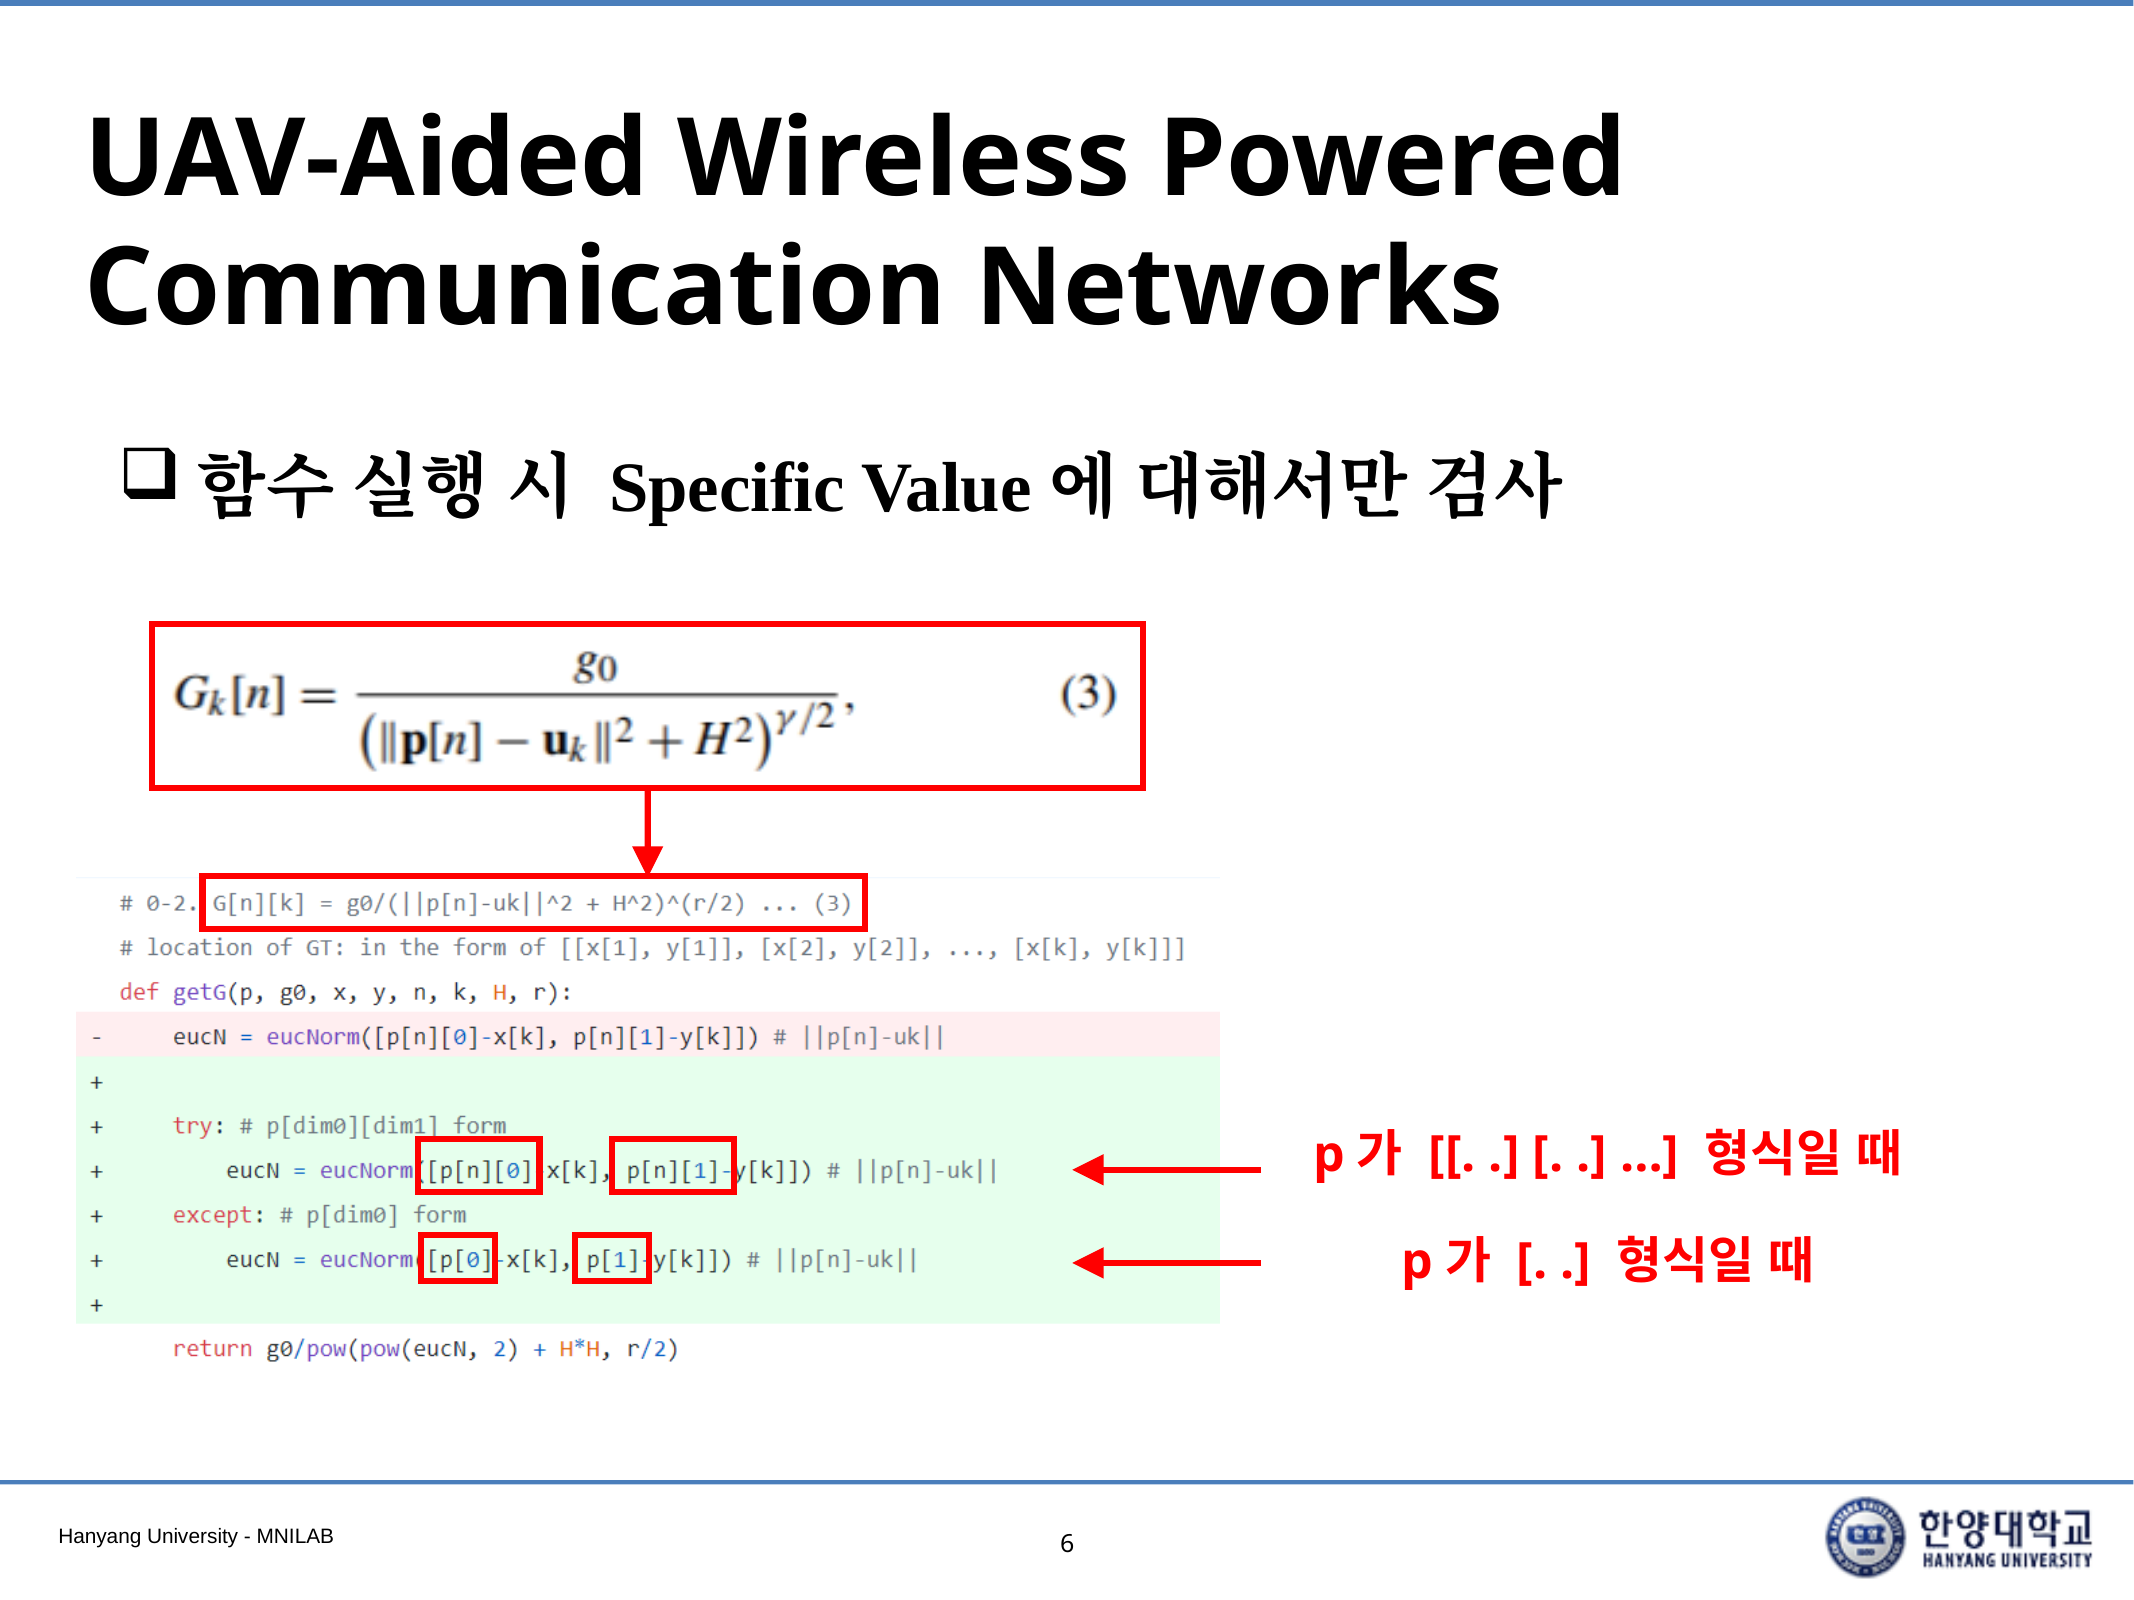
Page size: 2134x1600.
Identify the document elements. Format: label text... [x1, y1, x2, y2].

text_box p가 [. .] 형식일 때 [1392, 1220, 1823, 1297]
picture [75, 877, 1220, 1386]
slide_number 6 [1037, 1518, 1098, 1567]
title UAV-Aided Wireless Powered Communication Networks [75, 41, 2058, 393]
text_box p가 [[. .] [. .] …] 형식일 때 [1304, 1112, 1911, 1190]
picture [1797, 1495, 2128, 1581]
list 함수 실행 시 Specific Value에 대해서만 검사 [109, 414, 2003, 564]
picture [151, 623, 1144, 789]
